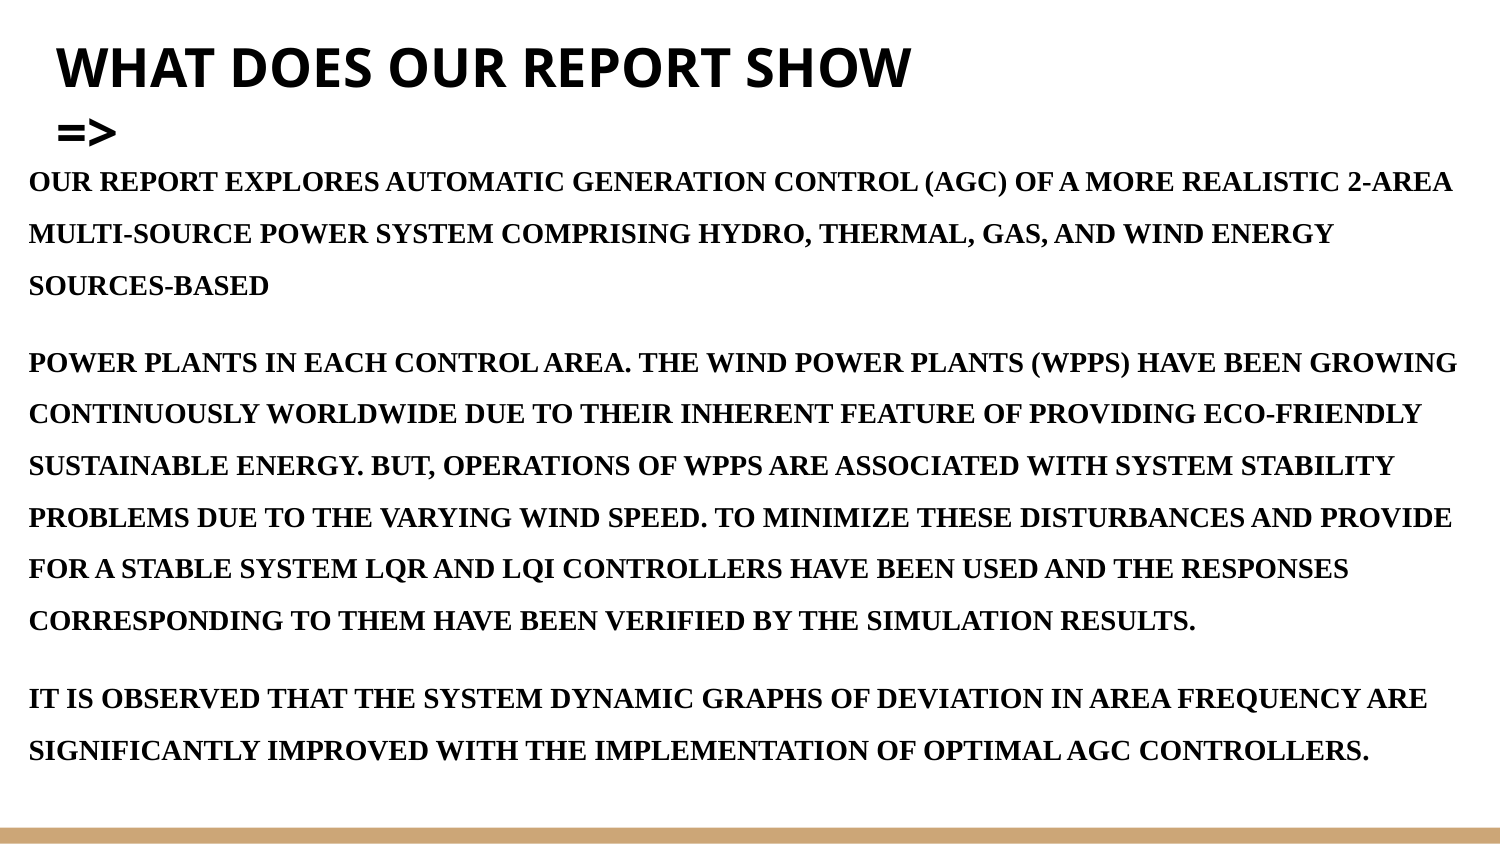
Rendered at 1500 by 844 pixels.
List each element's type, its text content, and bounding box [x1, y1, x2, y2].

title OUR REPORT EXPLORES AUTOMATIC GENERATION CONTROL (AGC) OF A MORE REALISTIC 2-AREA MULTI-SOURCE POWER SYSTEM COMPRISING HYDRO, THERMAL, GAS, AND WIND ENERGY SOURCES-BASED POWER PLANTS IN EACH CONTROL AREA. THE WIND POWER PLANTS (WPPS) HAVE BEEN GROWING CONTINUOUSLY WORLDWIDE DUE TO THEIR INHERENT FEATURE OF PROVIDING ECO-FRIENDLY SUSTAINABLE ENERGY. BUT, OPERATIONS OF WPPS ARE ASSOCIATED WITH SYSTEM STABILITY PROBLEMS DUE TO THE VARYING WIND SPEED. TO MINIMIZE THESE DISTURBANCES AND PROVIDE FOR A STABLE SYSTEM LQR AND LQI CONTROLLERS HAVE BEEN USED AND THE RESPONSES CORRESPONDING TO THEM HAVE BEEN VERIFIED BY THE SIMULATION RESULTS. IT IS OBSERVED THAT THE SYSTEM DYNAMIC GRAPHS OF DEVIATION IN AREA FREQUENCY ARE SIGNIFICANTLY IMPROVED WITH THE IMPLEMENTATION OF OPTIMAL AGC CONTROLLERS. [13, 117, 1487, 795]
text_box WHAT DOES OUR REPORT SHOW => [41, 18, 932, 178]
